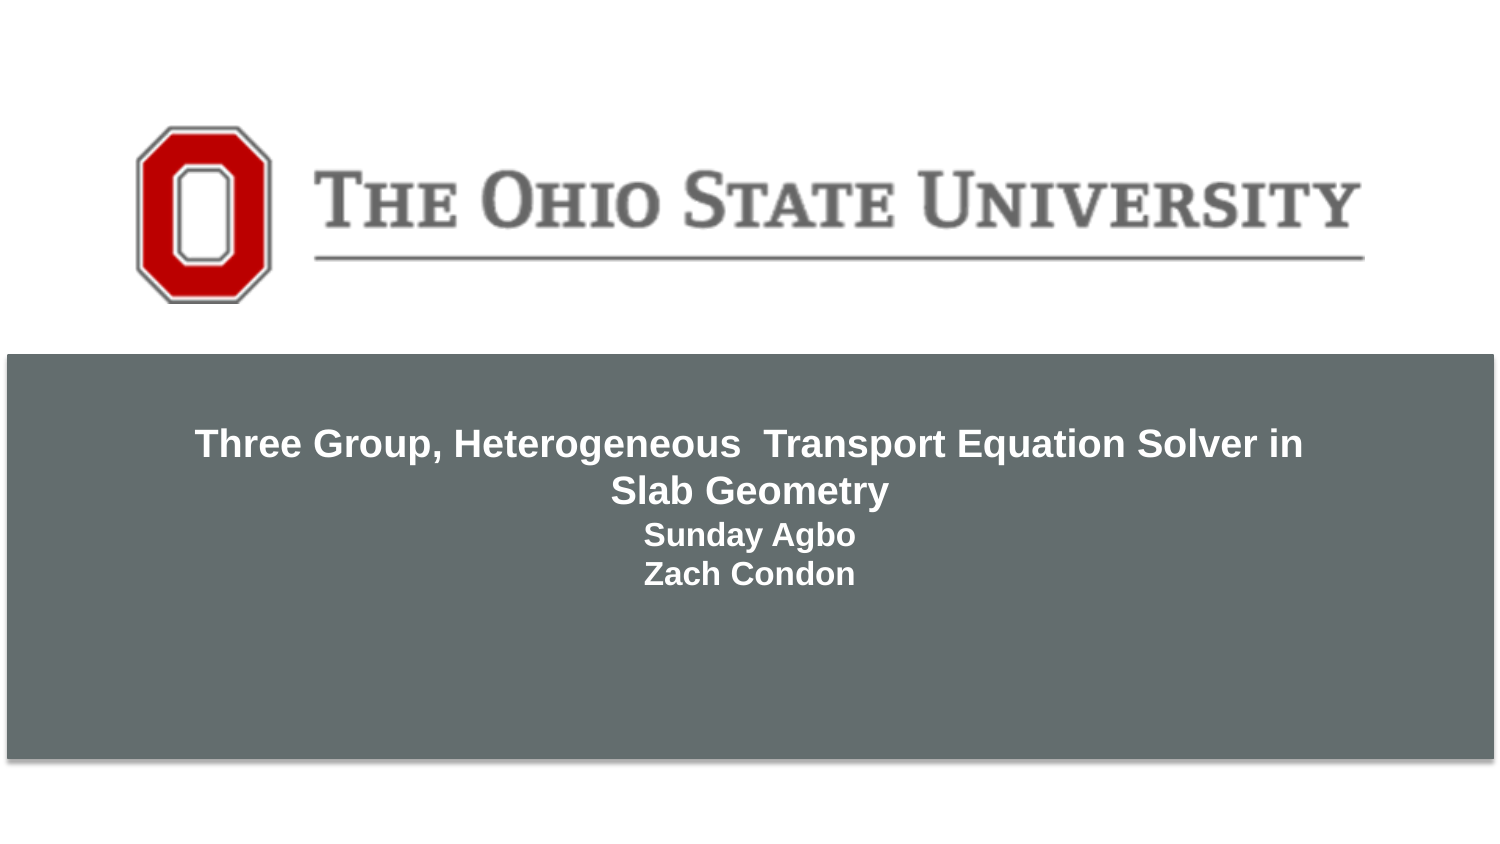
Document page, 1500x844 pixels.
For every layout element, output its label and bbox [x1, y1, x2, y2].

picture [134, 125, 1366, 305]
picture [0, 351, 1500, 772]
